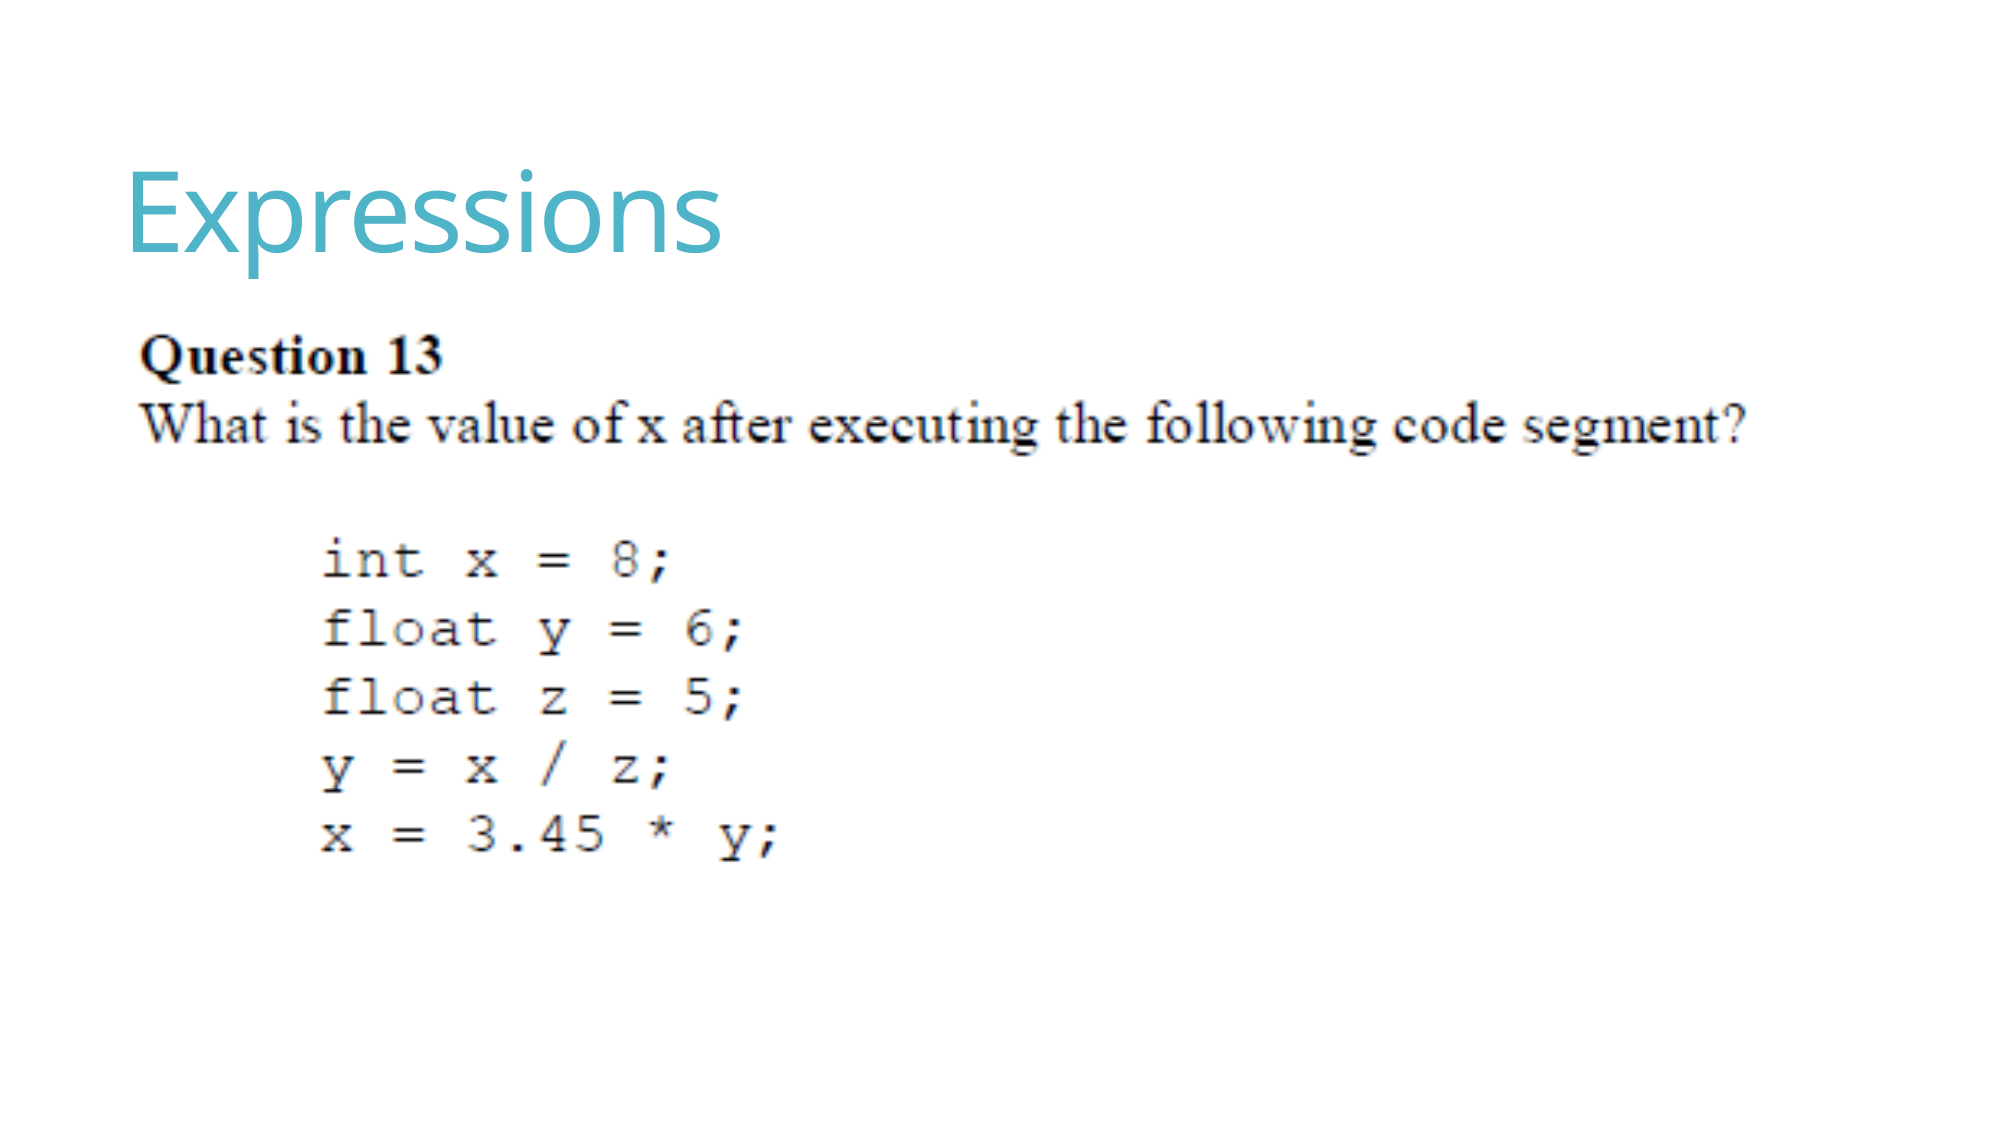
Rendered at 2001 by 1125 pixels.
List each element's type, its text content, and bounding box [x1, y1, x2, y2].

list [107, 300, 1792, 921]
title Expressions [107, 81, 1875, 354]
